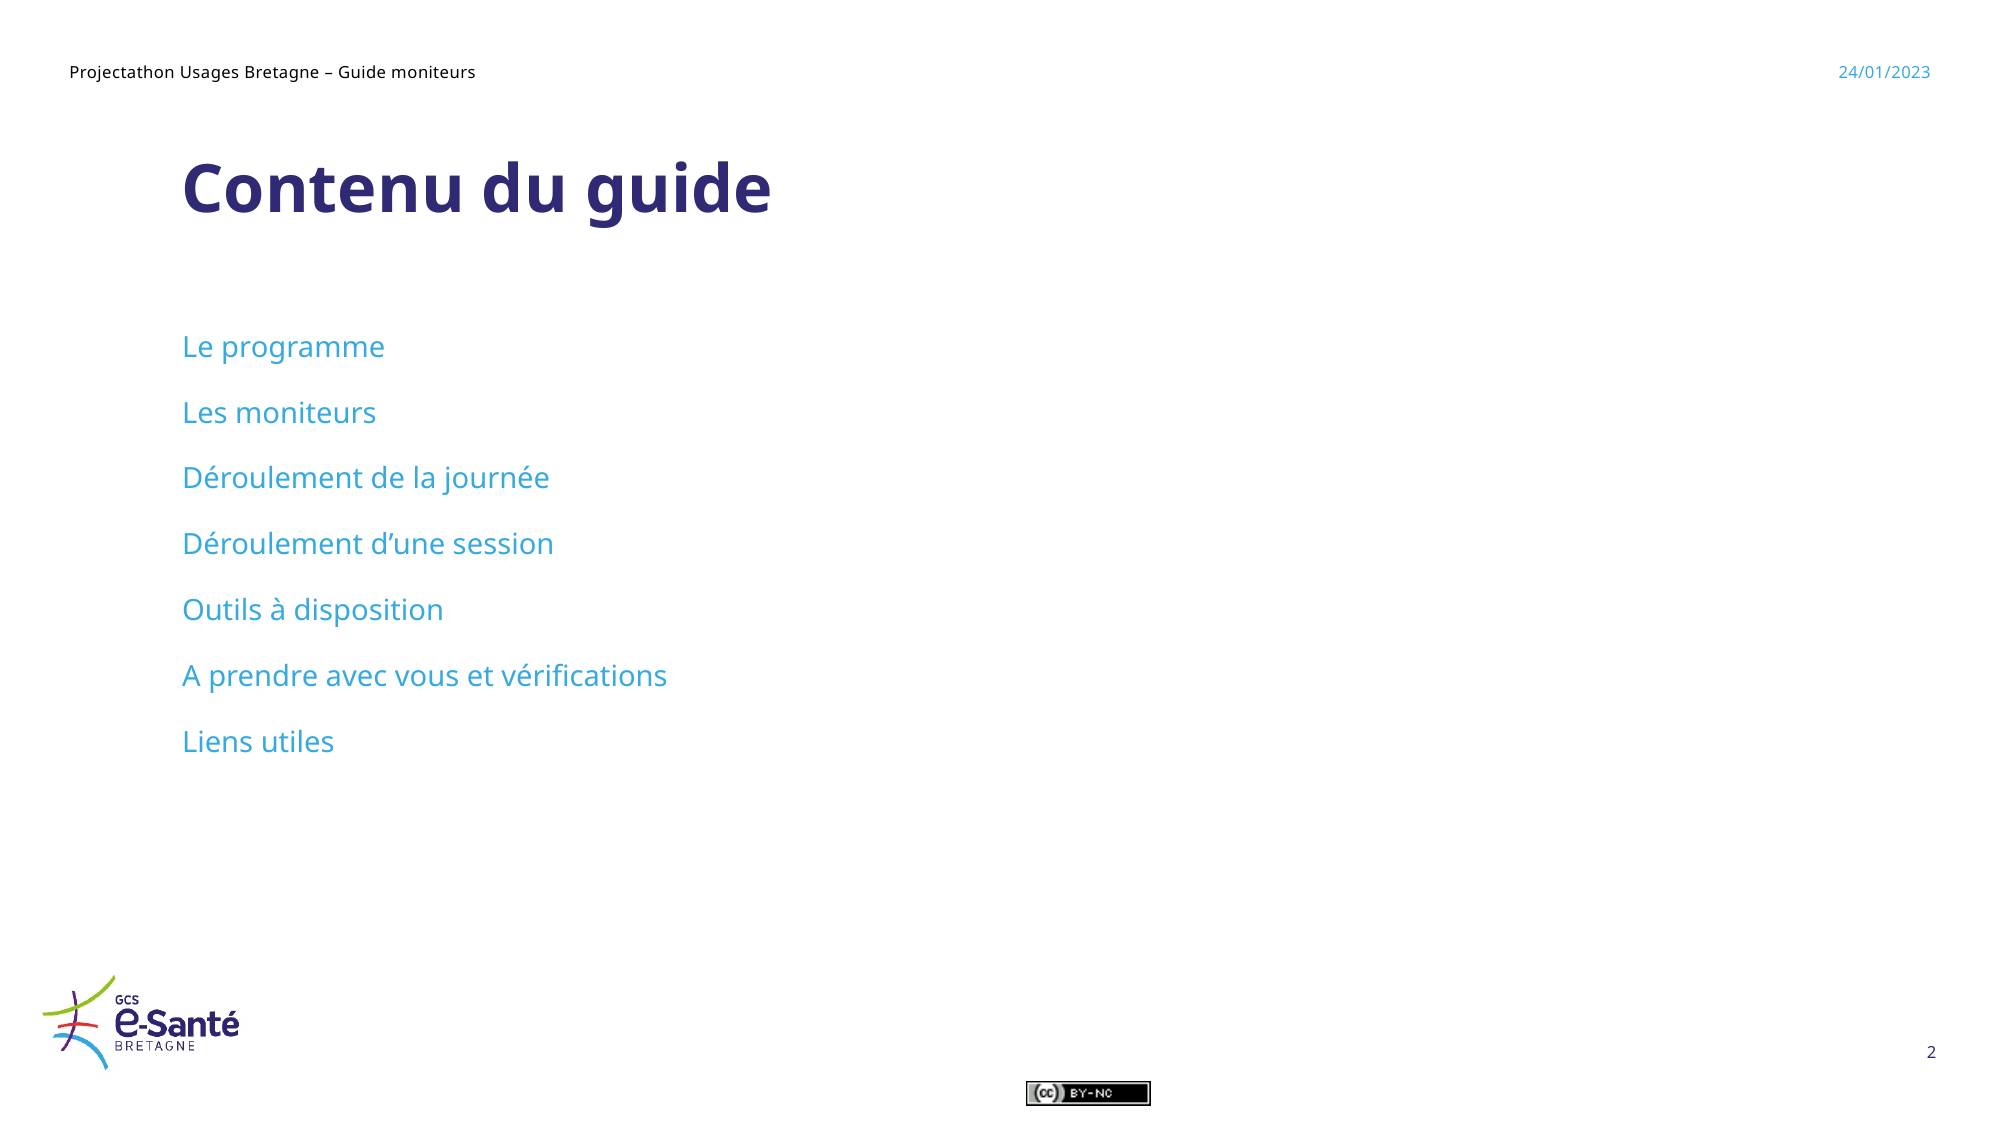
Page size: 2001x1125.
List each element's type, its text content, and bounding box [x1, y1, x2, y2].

list Contenu du guide [181, 162, 1725, 299]
picture [1025, 1081, 1152, 1106]
picture [18, 943, 271, 1101]
slide_number 2 [1650, 1020, 1943, 1087]
list Le programme Les moniteurs Déroulement de la journée Déroulement d’une session Outils à disposition A prendre avec vous et vérifications Liens utiles [171, 328, 1725, 944]
